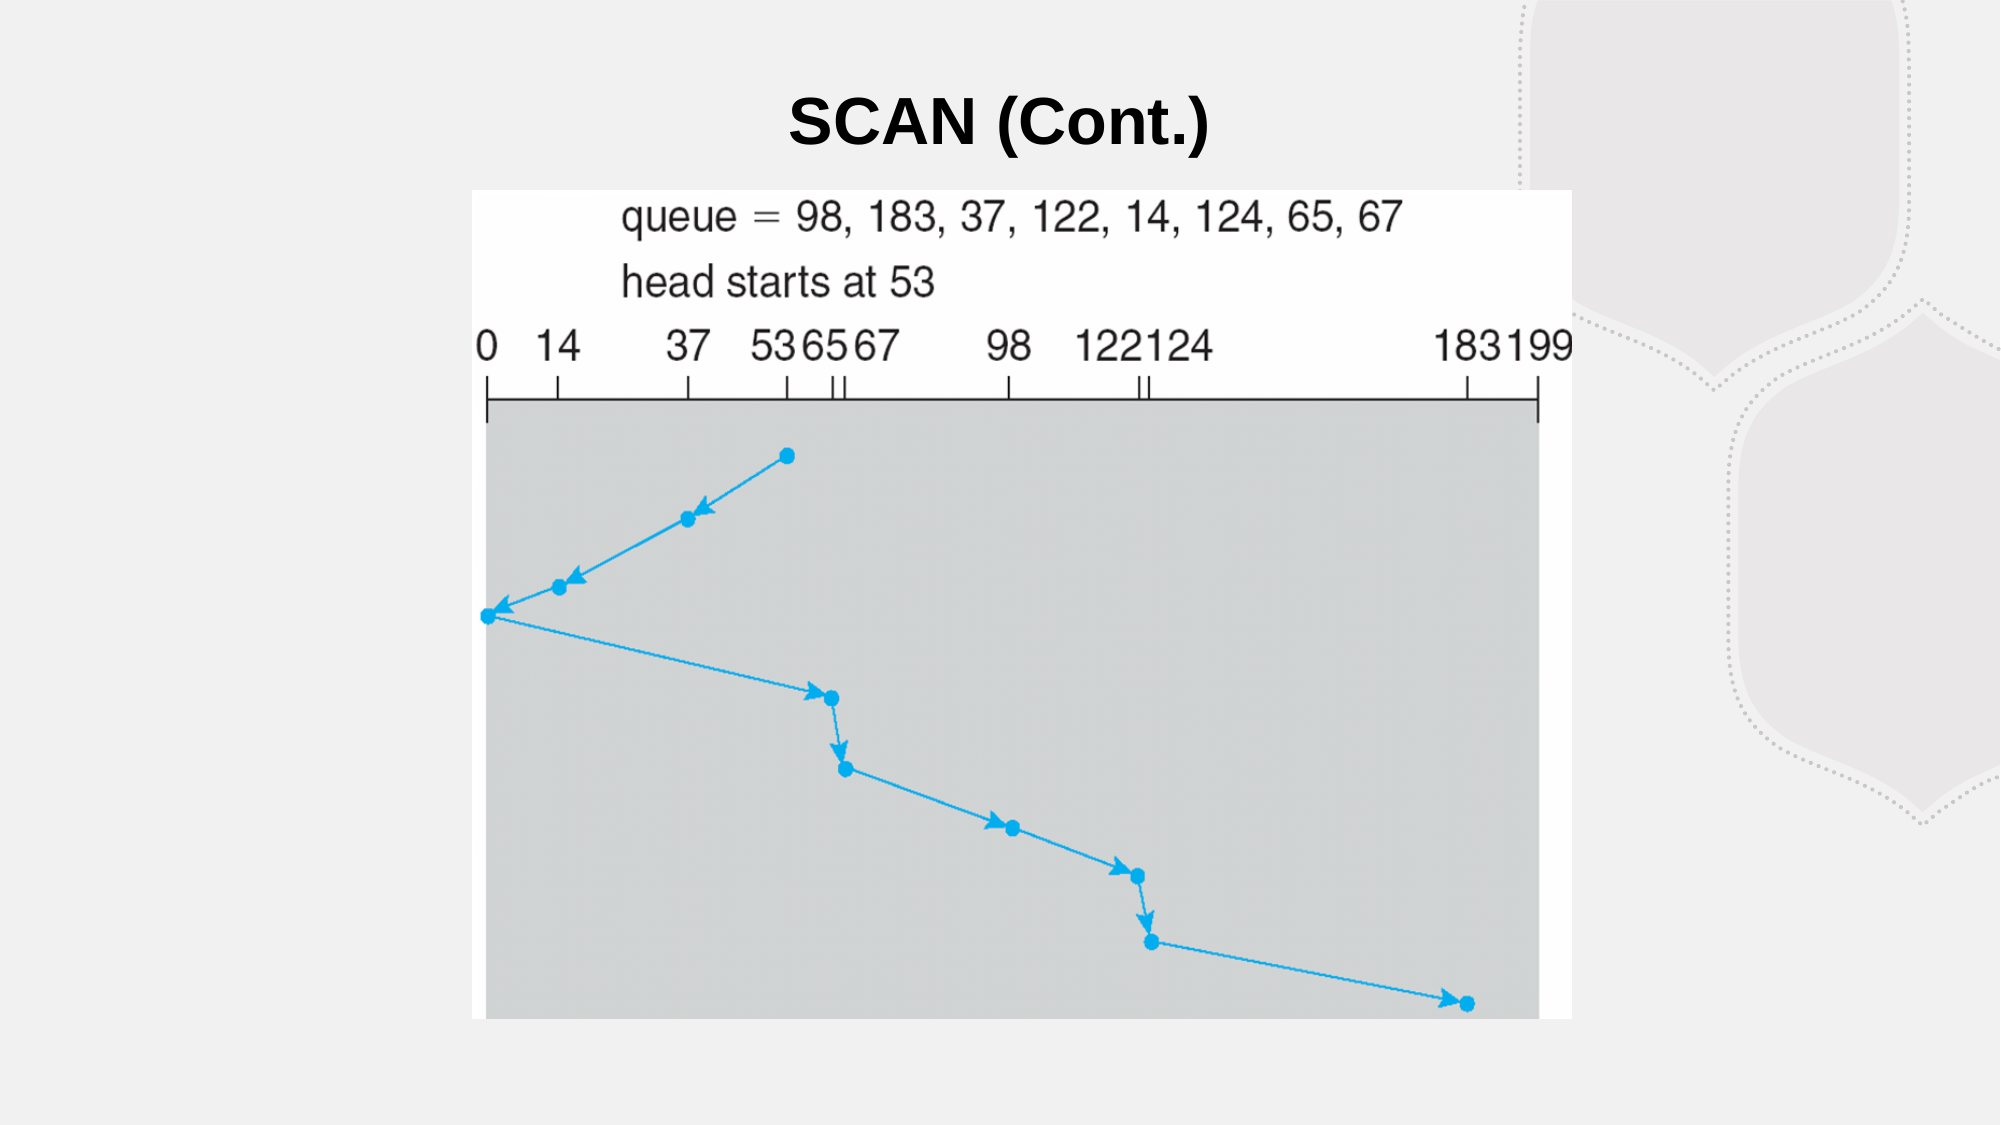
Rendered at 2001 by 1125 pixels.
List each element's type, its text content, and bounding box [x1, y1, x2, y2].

picture [472, 190, 1572, 1019]
text_box SCAN (Cont.) [362, 70, 1638, 166]
